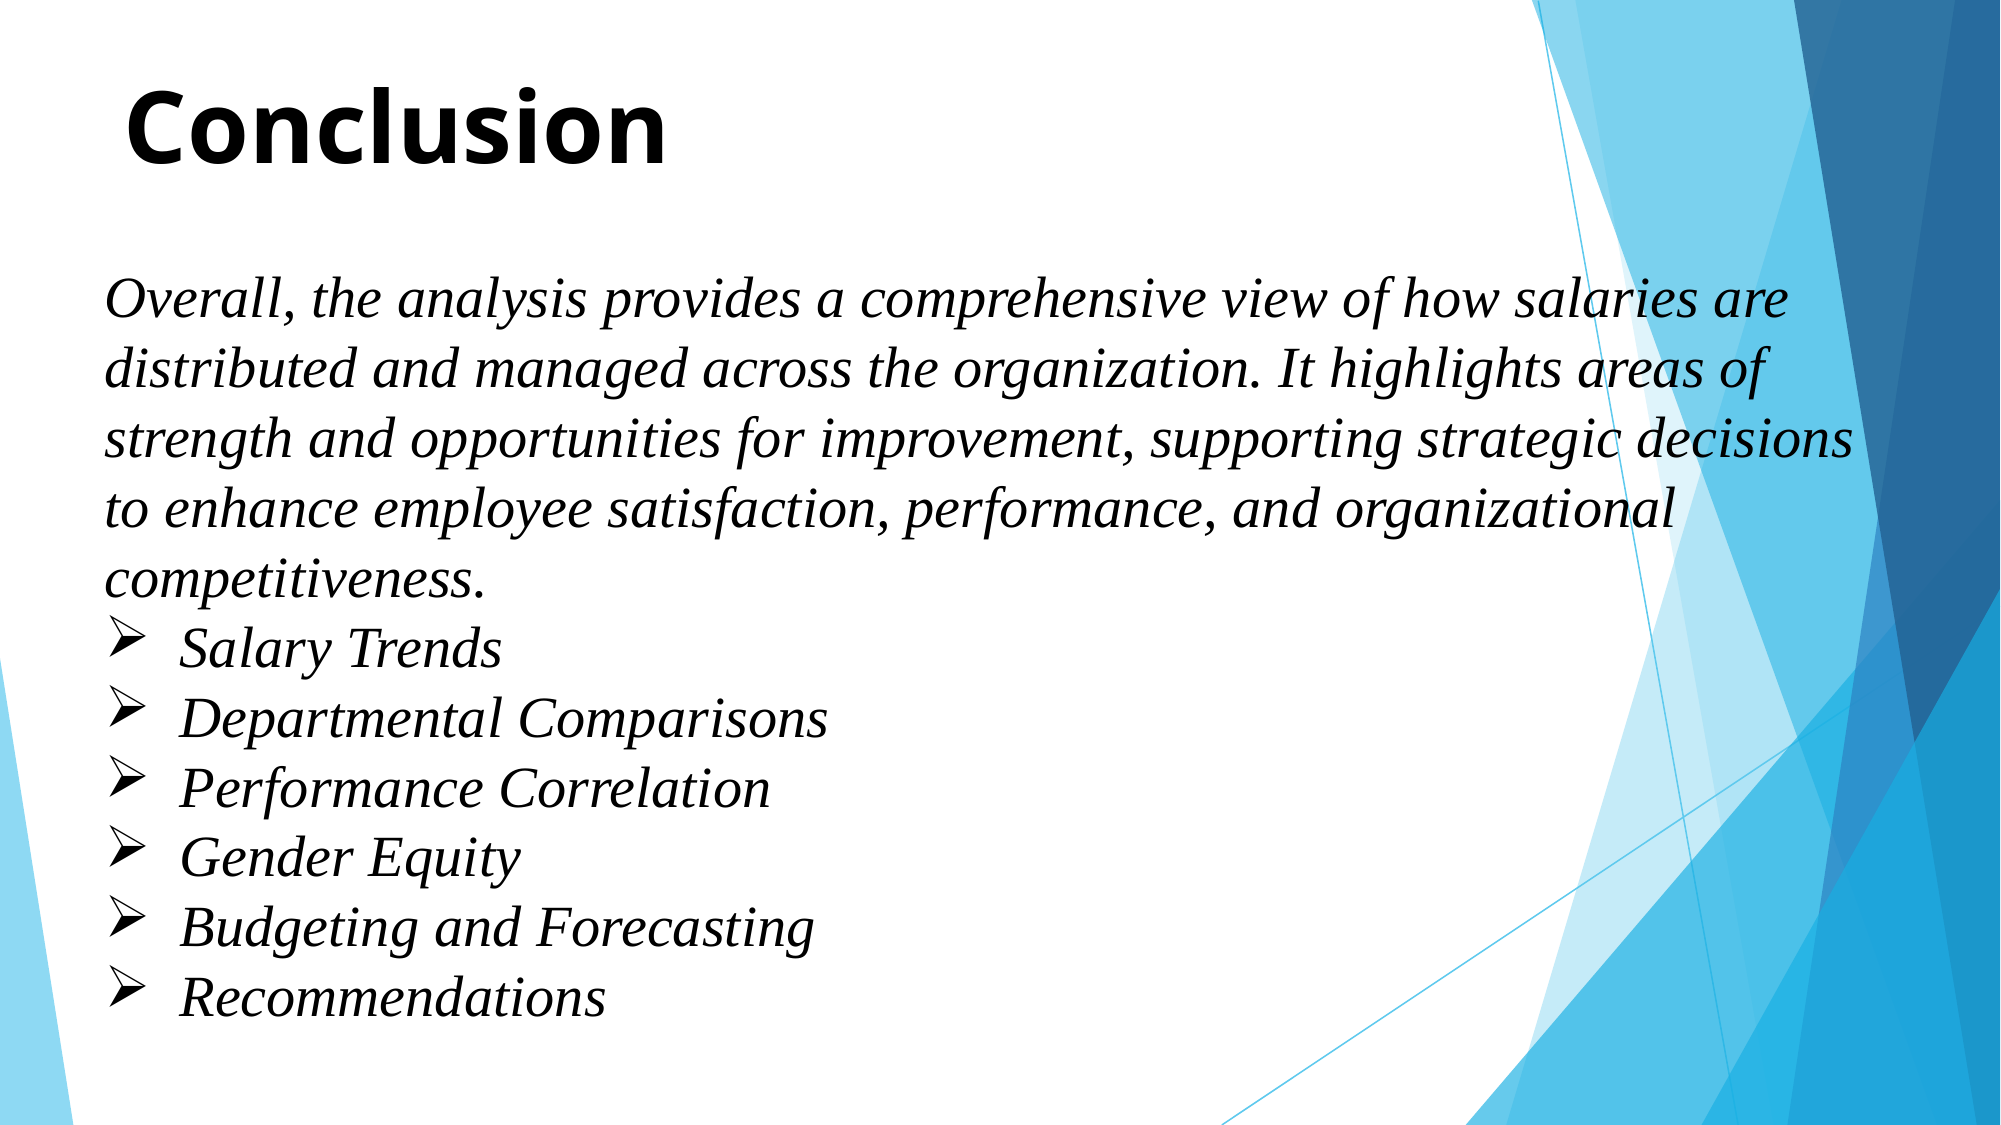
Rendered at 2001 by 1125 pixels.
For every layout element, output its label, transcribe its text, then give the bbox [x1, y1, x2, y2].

title Conclusion [123, 63, 1877, 188]
list Overall, the analysis provides a comprehensive view of how salaries are distributed and managed across the organization. It highlights areas of strength and opportunities for improvement, supporting strategic decisions to enhance employee satisfaction, performance, and organizational competitiveness. Salary Trends Departmental Comparisons Performance Correlation Gender Equity Budgeting and Forecasting Recommendations [104, 258, 1900, 1037]
